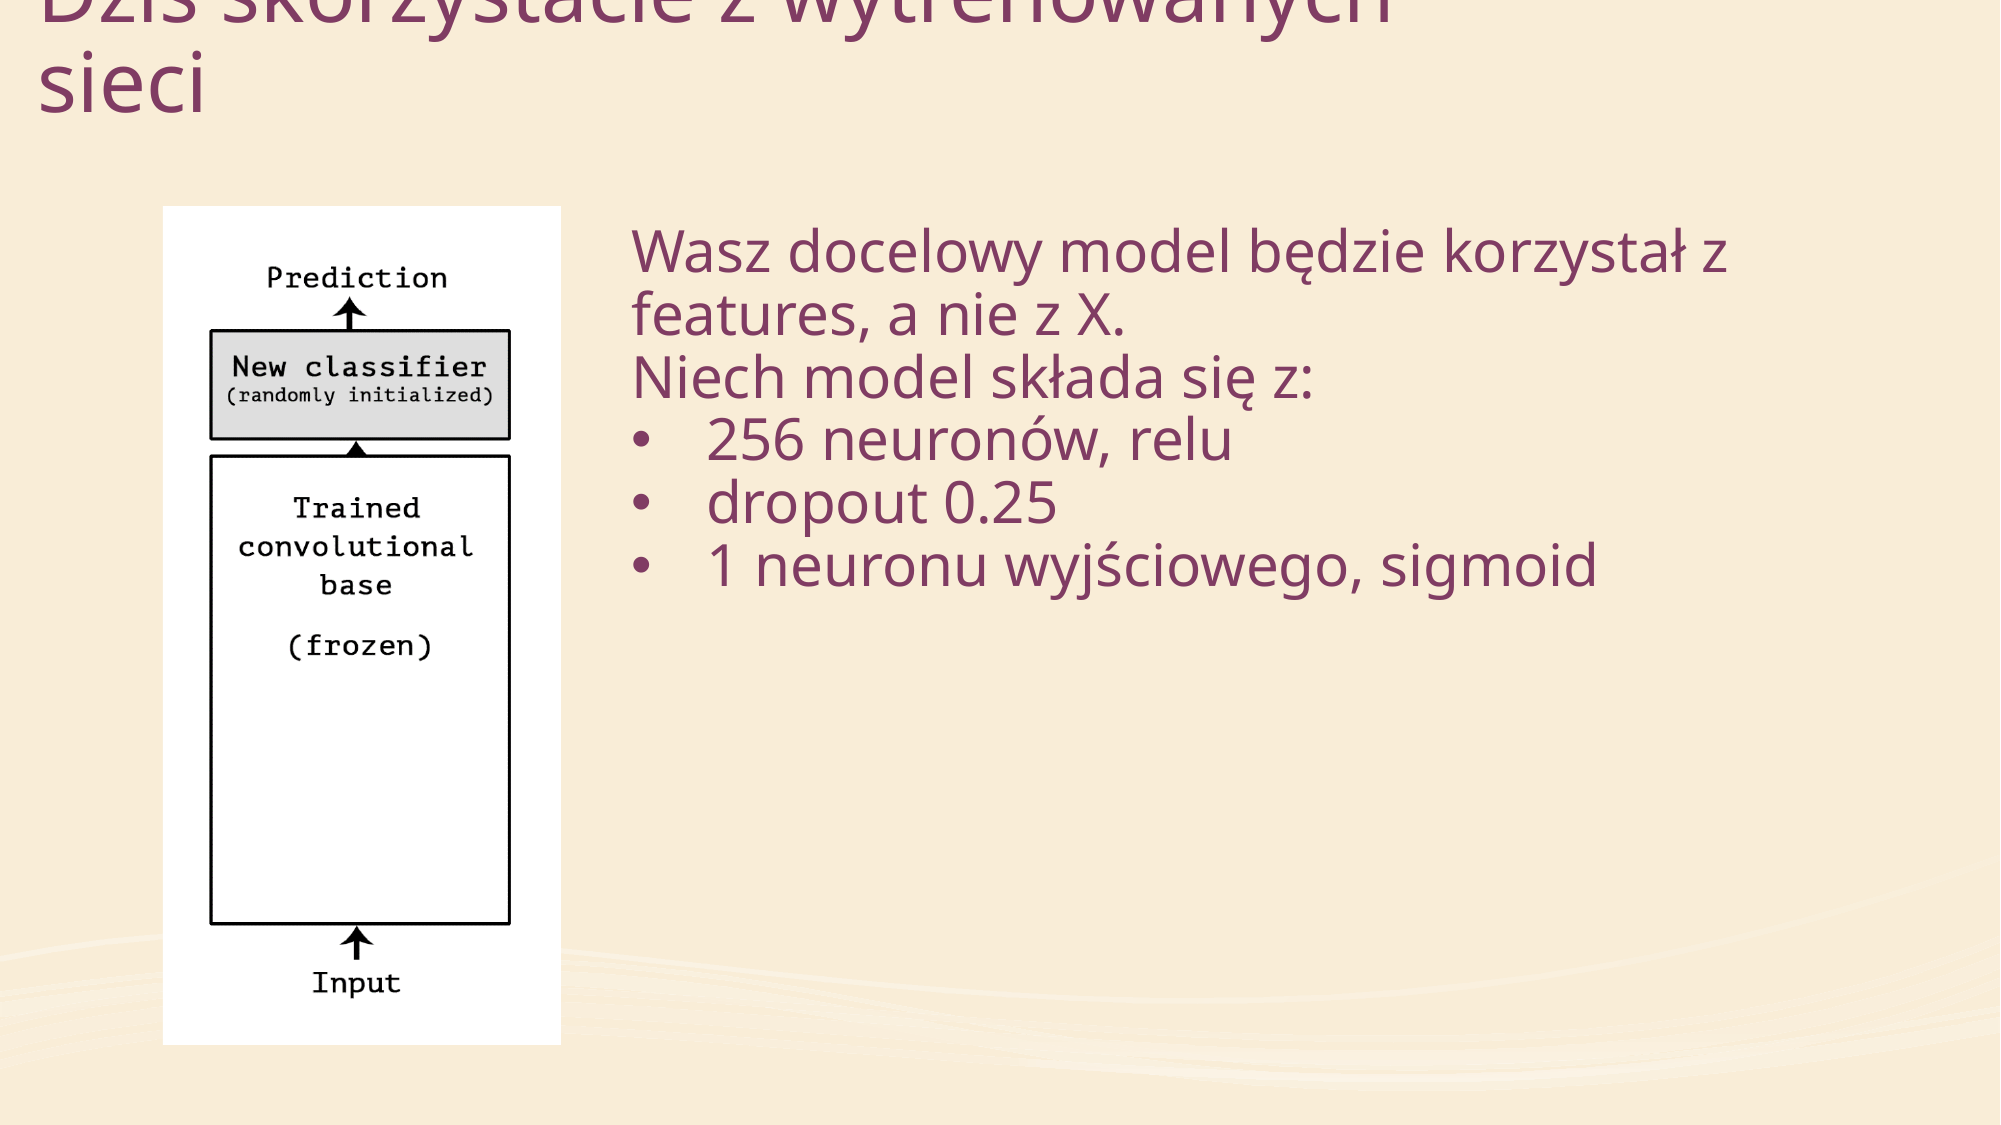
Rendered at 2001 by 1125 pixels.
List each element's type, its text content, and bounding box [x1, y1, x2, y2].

text_box Wasz docelowy model będzie korzystał z features, a nie z X. Niech model składa się z: 256 neuronów, relu dropout 0.25 1 neuronu wyjściowego, sigmoid [616, 206, 1750, 670]
title Dziś skorzystacie z wytrenowanych sieci [22, 15, 1598, 138]
picture [162, 206, 561, 1046]
